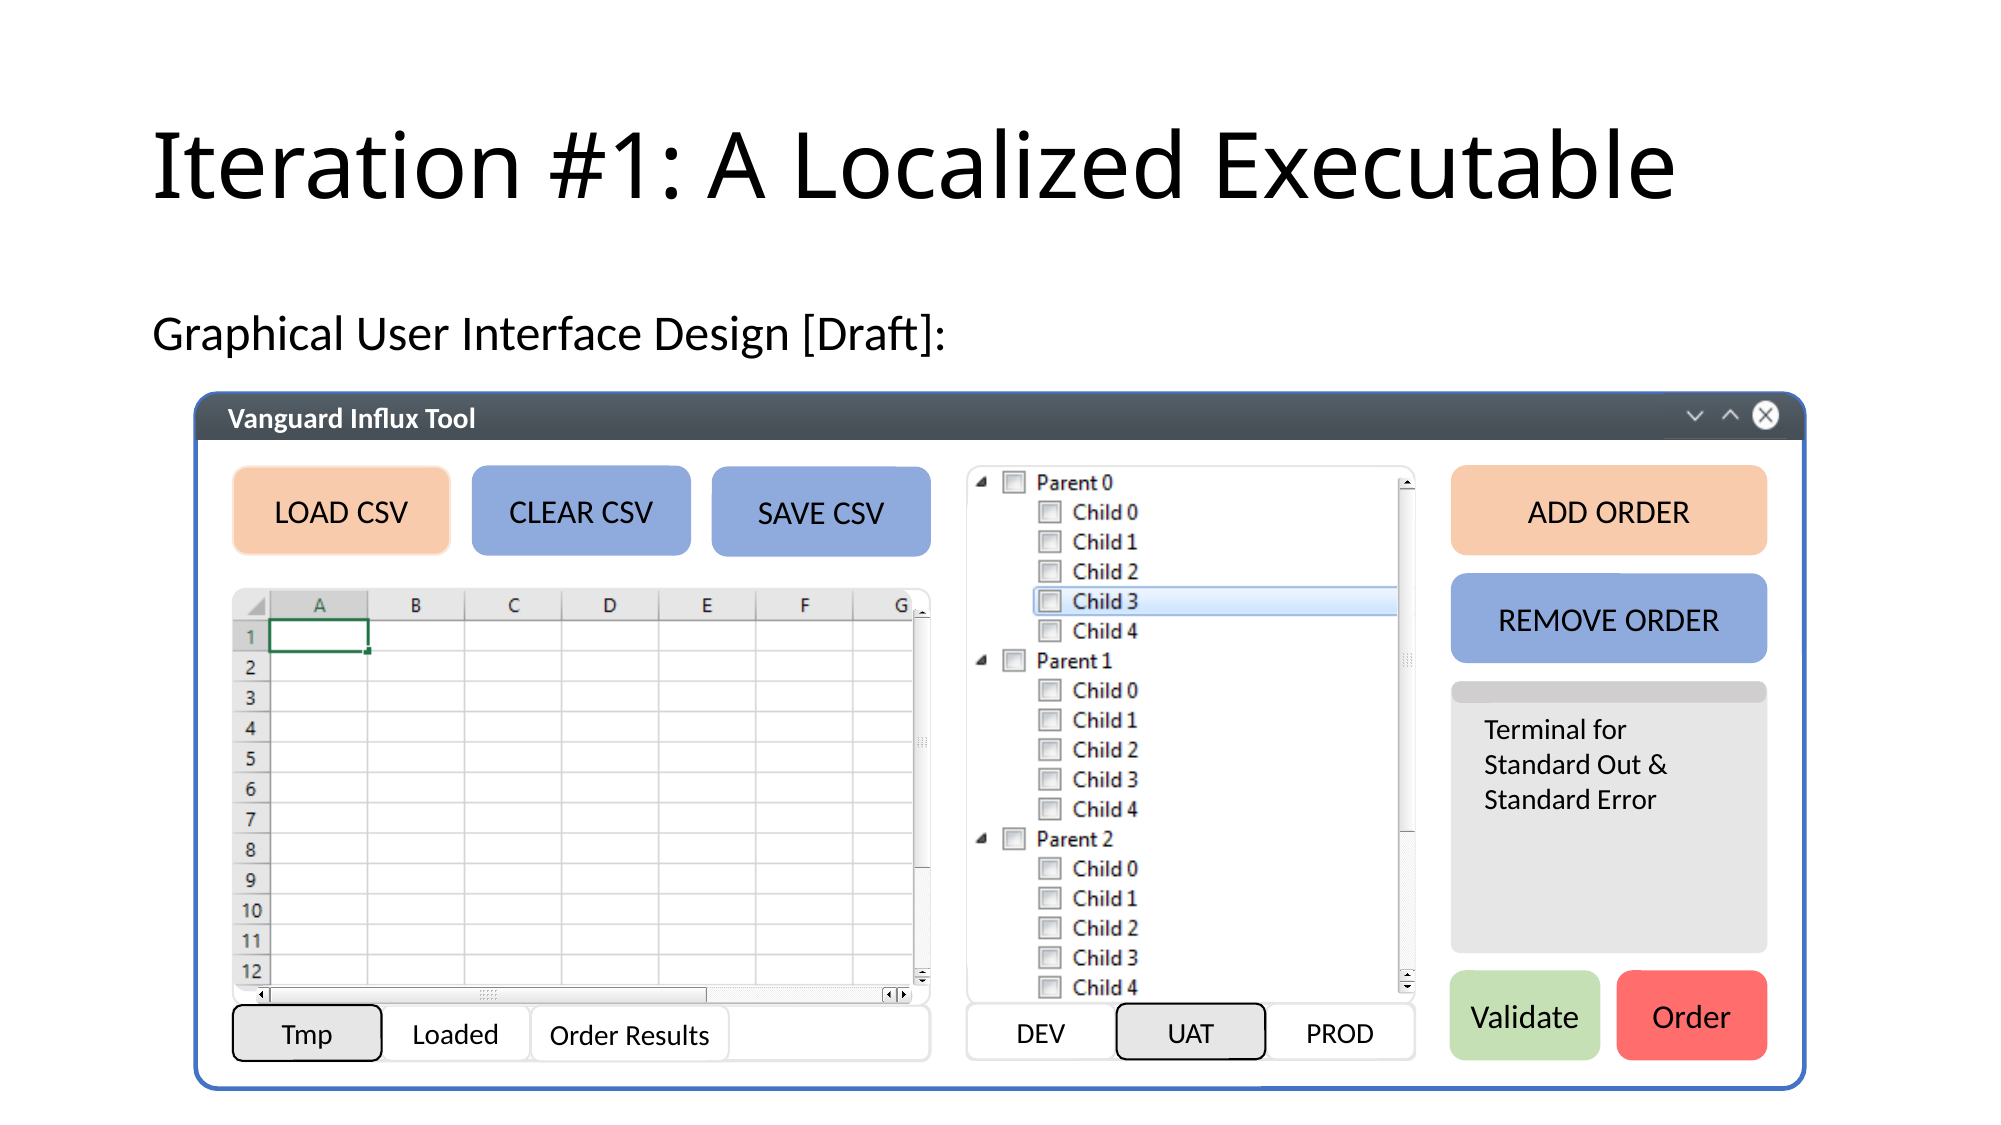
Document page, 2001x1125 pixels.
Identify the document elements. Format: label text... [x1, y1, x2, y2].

list Graphical User Interface Design [Draft]: [137, 299, 1863, 372]
title Iteration #1: A Localized Executable [137, 59, 1863, 278]
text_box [195, 391, 1805, 1089]
